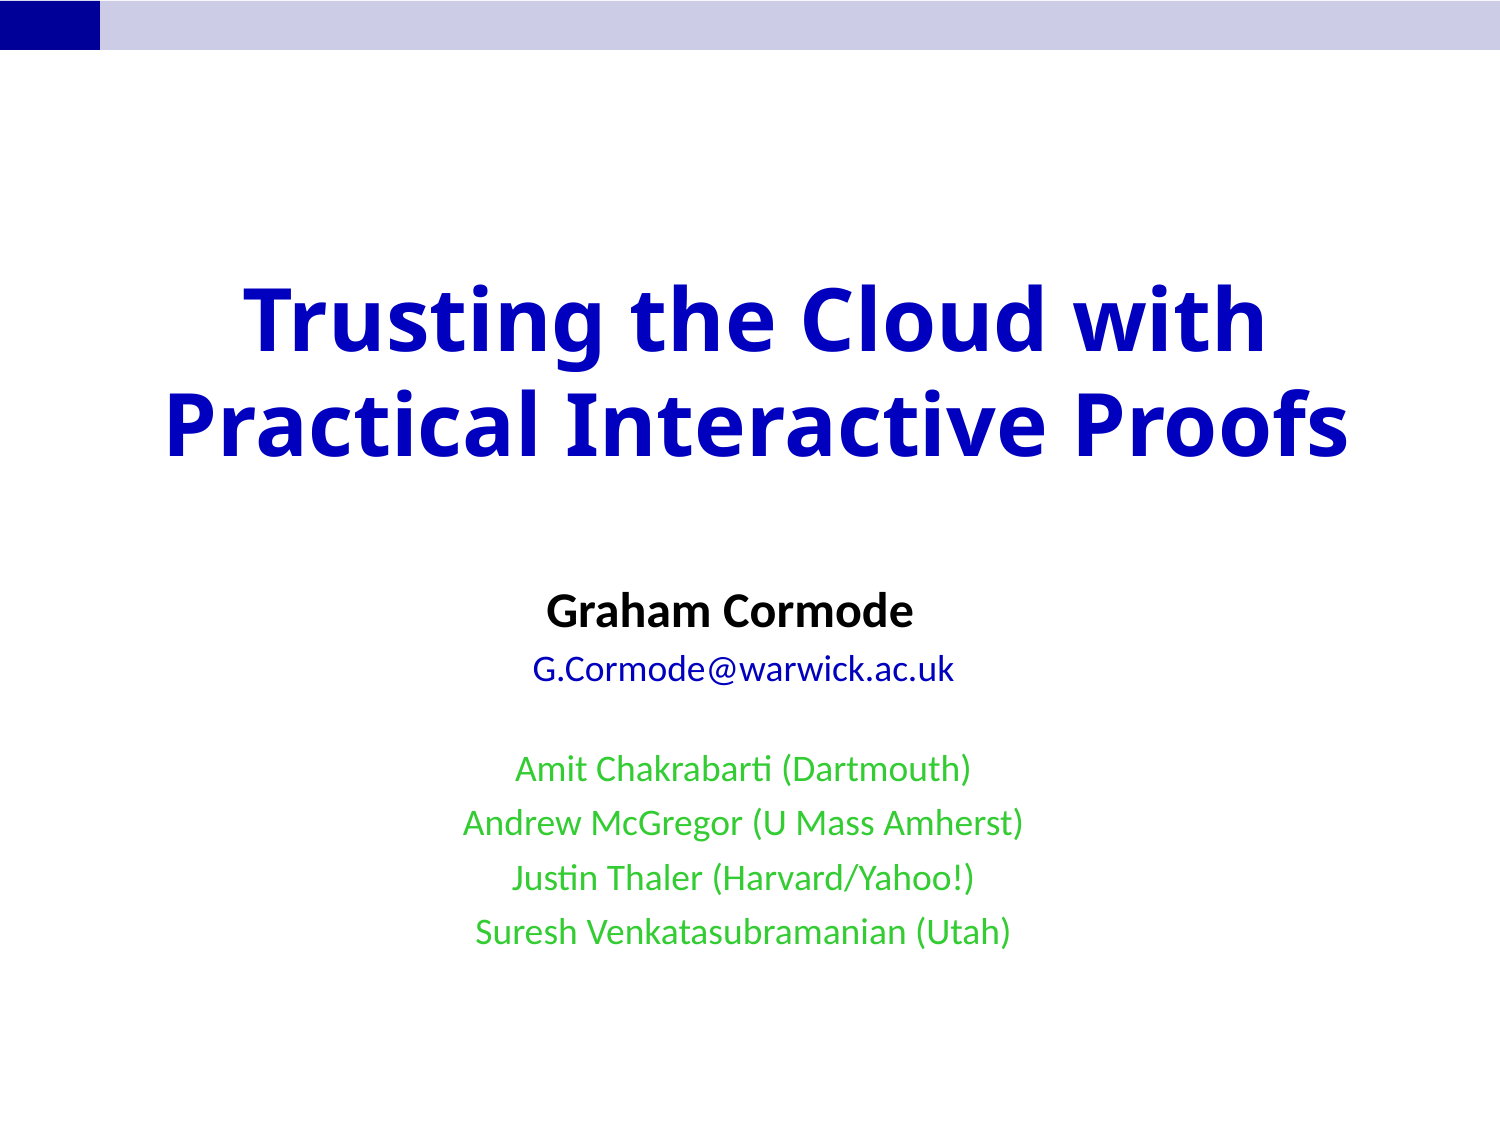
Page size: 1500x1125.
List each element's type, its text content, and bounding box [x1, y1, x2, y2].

title Trusting the Cloud with Practical Interactive Proofs [49, 187, 1463, 551]
text_box Graham Cormode G.Cormode@warwick.ac.uk Amit Chakrabarti (Dartmouth) Andrew McGregor (U Mass Amherst) Justin Thaler (Harvard/Yahoo!) Suresh Venkatasubramanian (Utah) [374, 562, 1113, 781]
